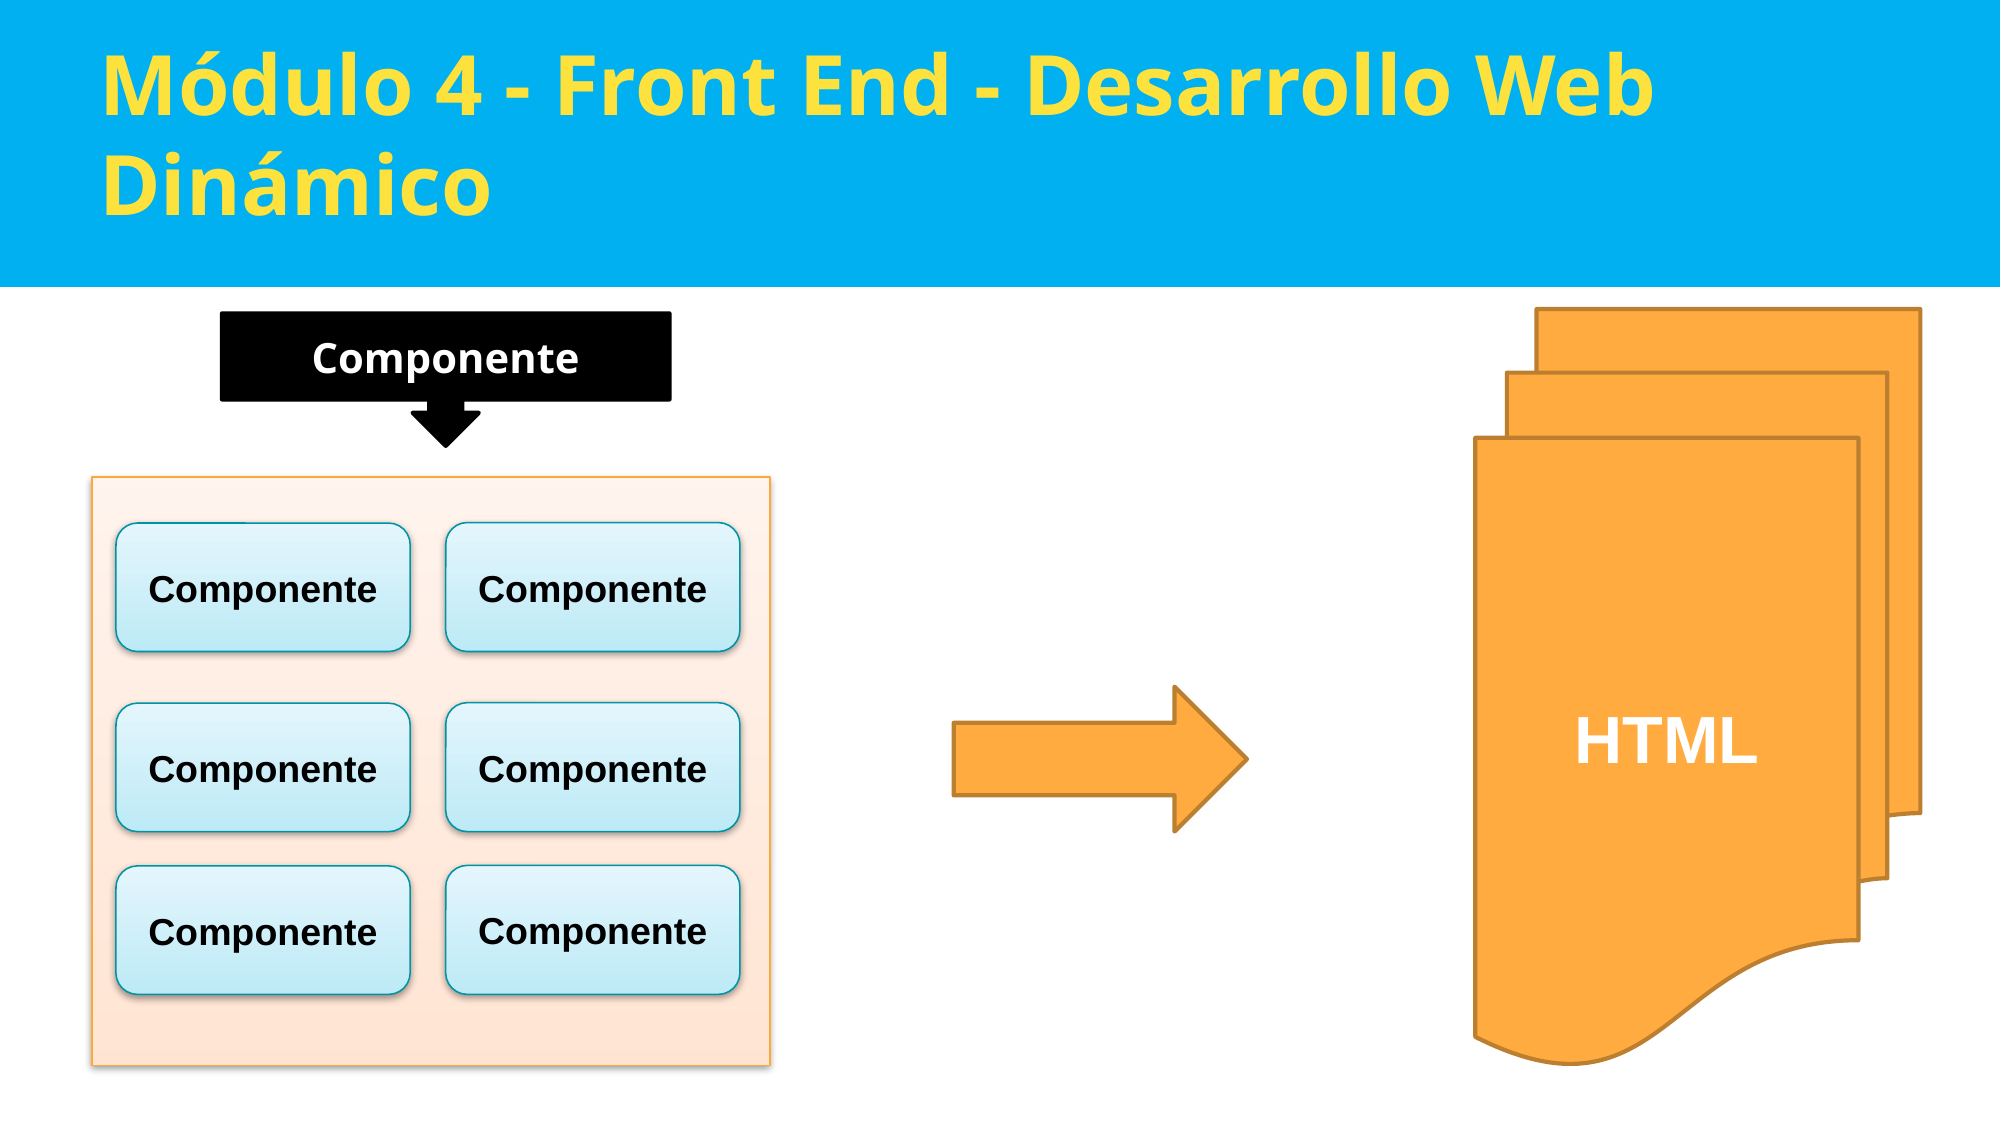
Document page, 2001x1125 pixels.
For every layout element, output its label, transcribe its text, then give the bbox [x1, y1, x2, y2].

text_box HTML [1473, 306, 1923, 1066]
text_box Componente [115, 702, 411, 833]
text_box [91, 476, 771, 1066]
text_box Componente [115, 522, 411, 653]
text_box Componente [444, 701, 741, 833]
text_box Componente [444, 864, 741, 996]
text_box Componente [115, 865, 411, 996]
text_box [0, 0, 2000, 287]
text_box [951, 684, 1250, 834]
text_box Módulo 4 - Front End - Desarrollo Web Dinámico [92, 24, 1901, 222]
text_box Componente [219, 311, 672, 448]
text_box Componente [444, 521, 741, 653]
